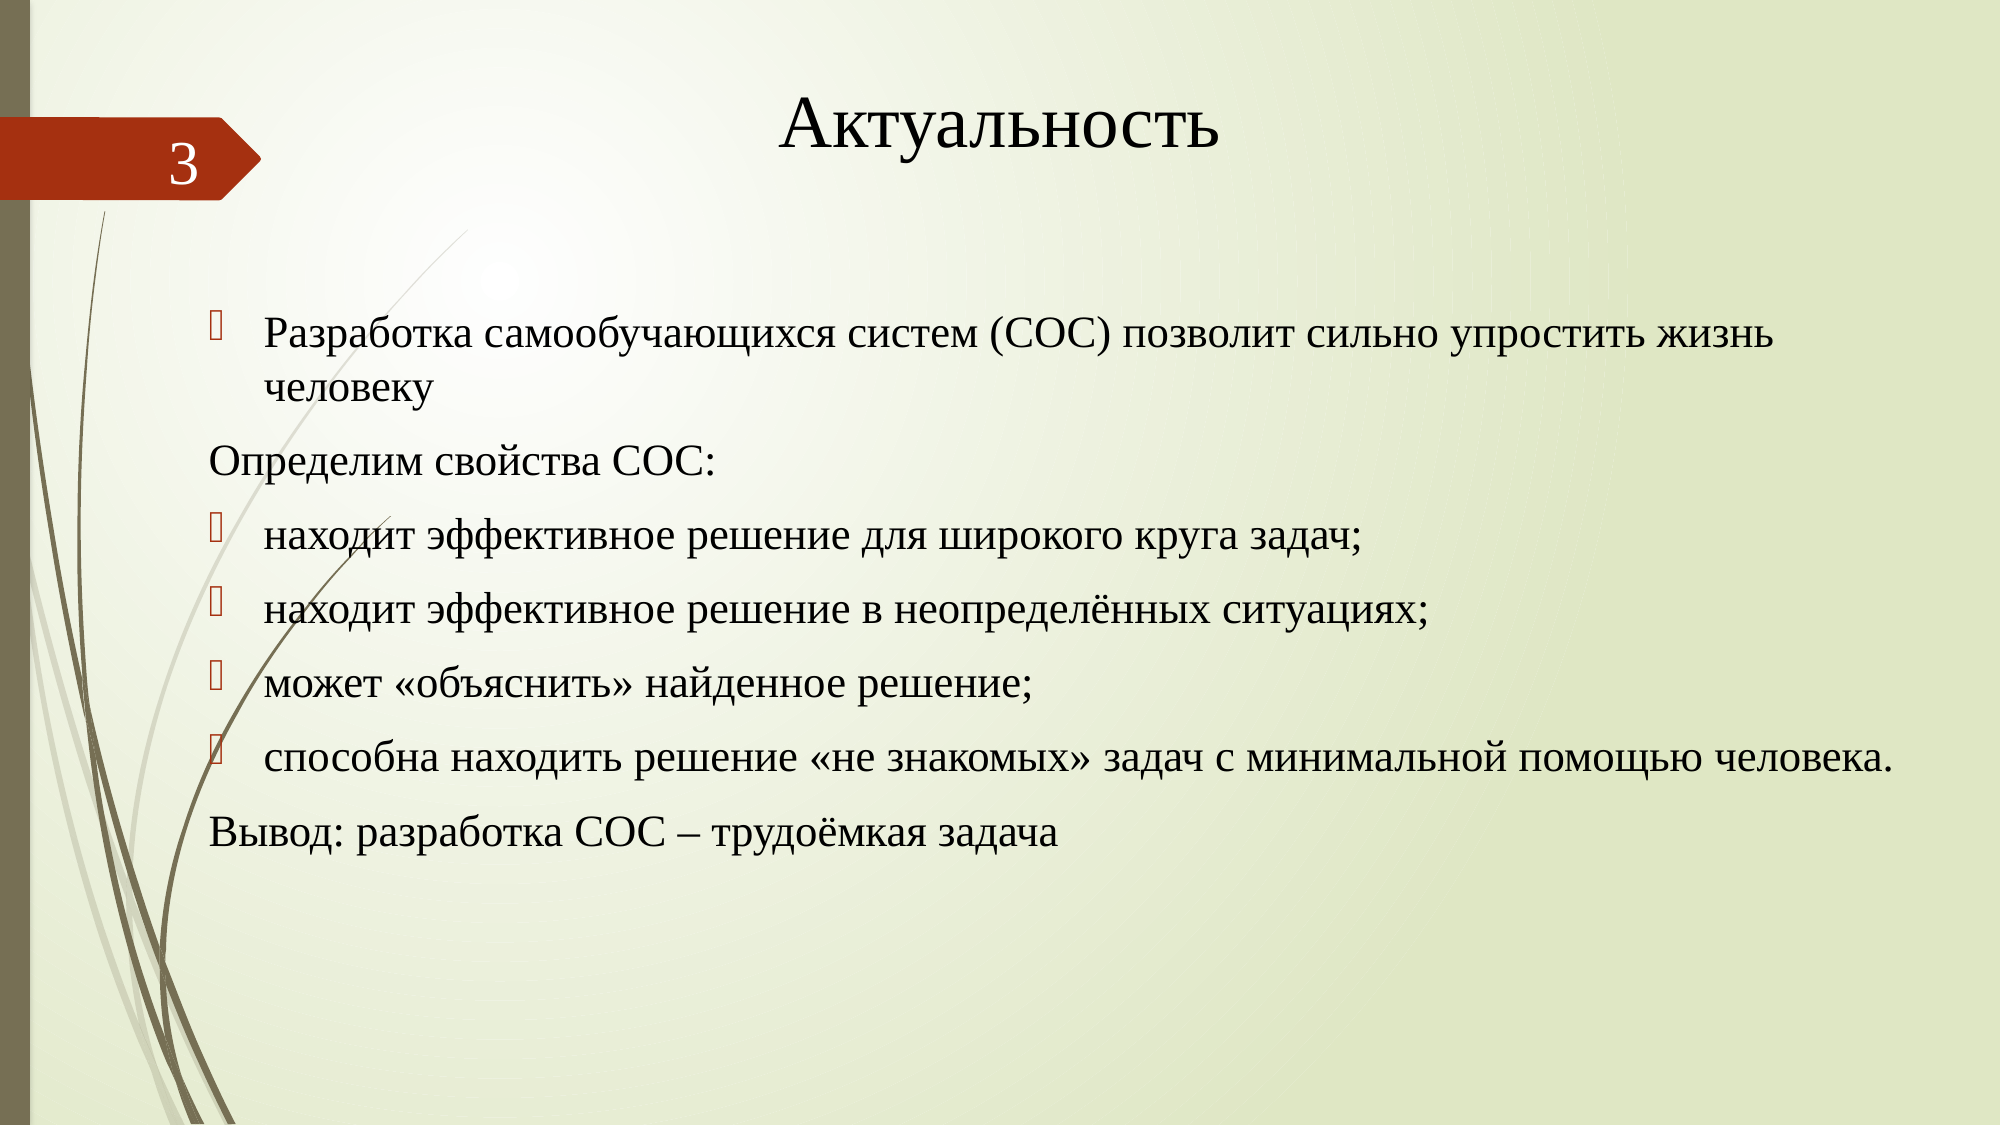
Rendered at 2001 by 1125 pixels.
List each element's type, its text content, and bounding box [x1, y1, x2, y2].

title Актуальность [140, 73, 1860, 186]
list Разработка самообучающихся систем (СОС) позволит сильно упростить жизнь человеку Определим свойства СОС: находит эффективное решение для широкого круга задач; находит эффективное решение в неопределённых ситуациях; может «объяснить» найденное решение; способна находить решение «не знакомых» задач с минимальной помощью человека. Вывод: разработка СОС – трудоёмкая задача [193, 295, 1913, 921]
slide_number 3 [87, 129, 216, 190]
